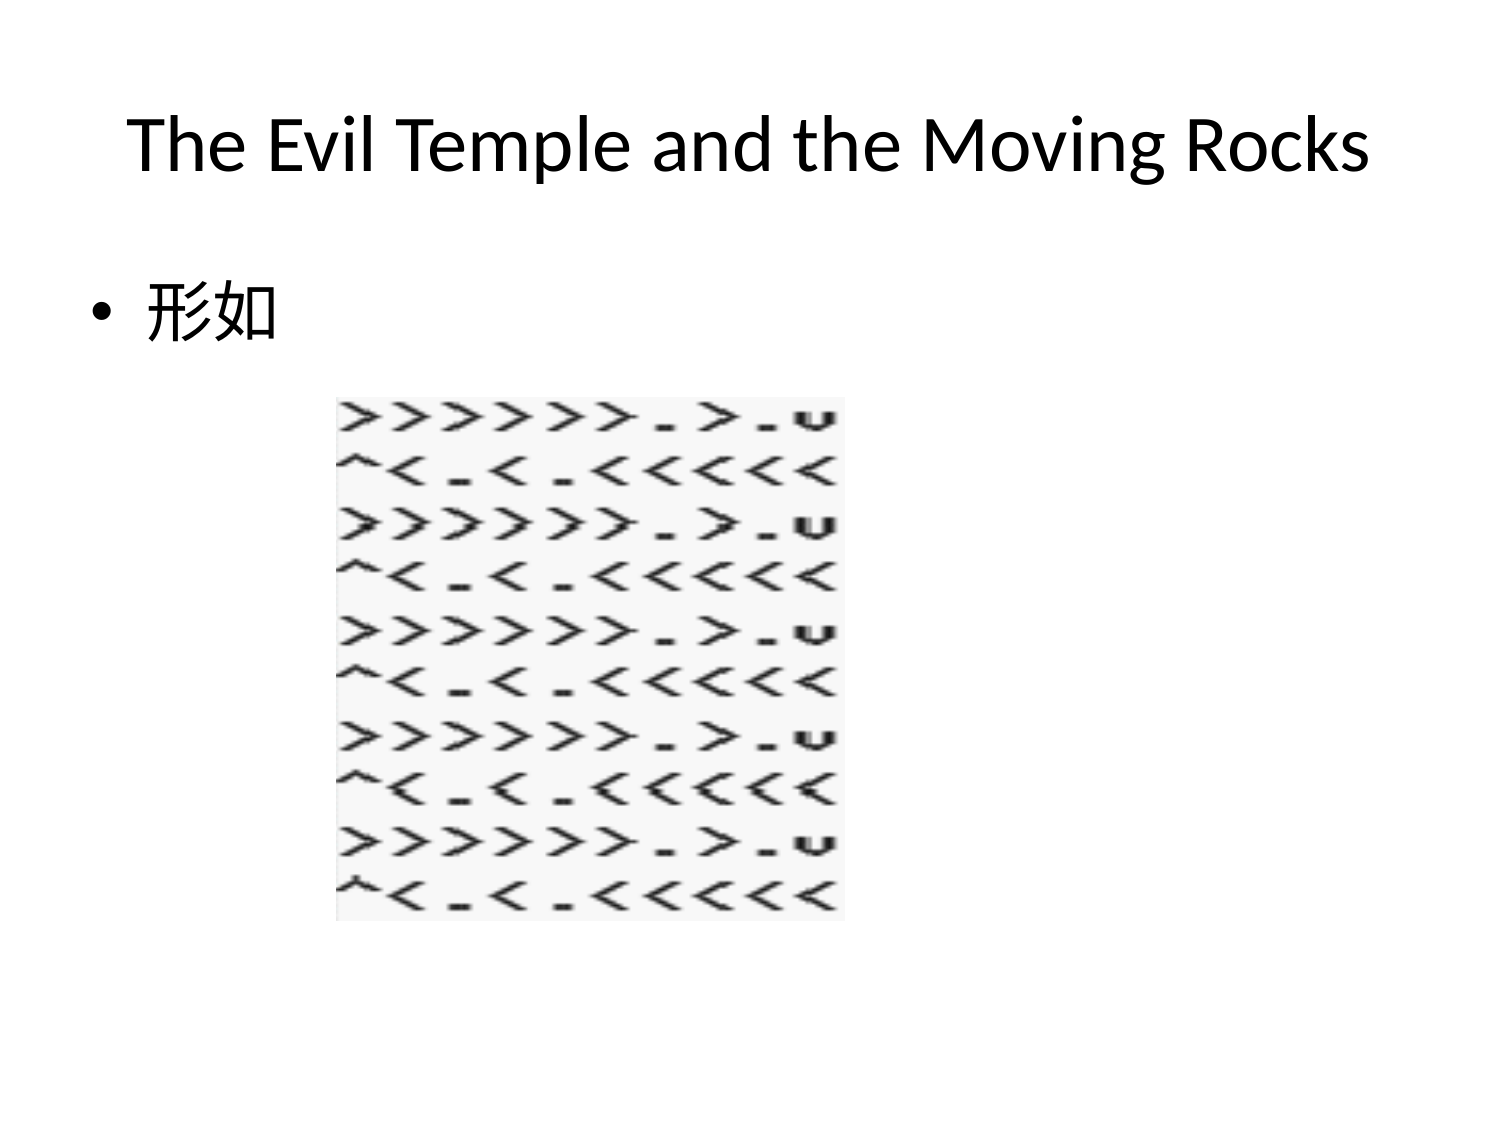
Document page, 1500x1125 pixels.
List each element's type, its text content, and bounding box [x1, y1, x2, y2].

title The Evil Temple and the Moving Rocks [75, 45, 1425, 233]
picture [336, 396, 845, 922]
list 形如 [75, 262, 1425, 1005]
